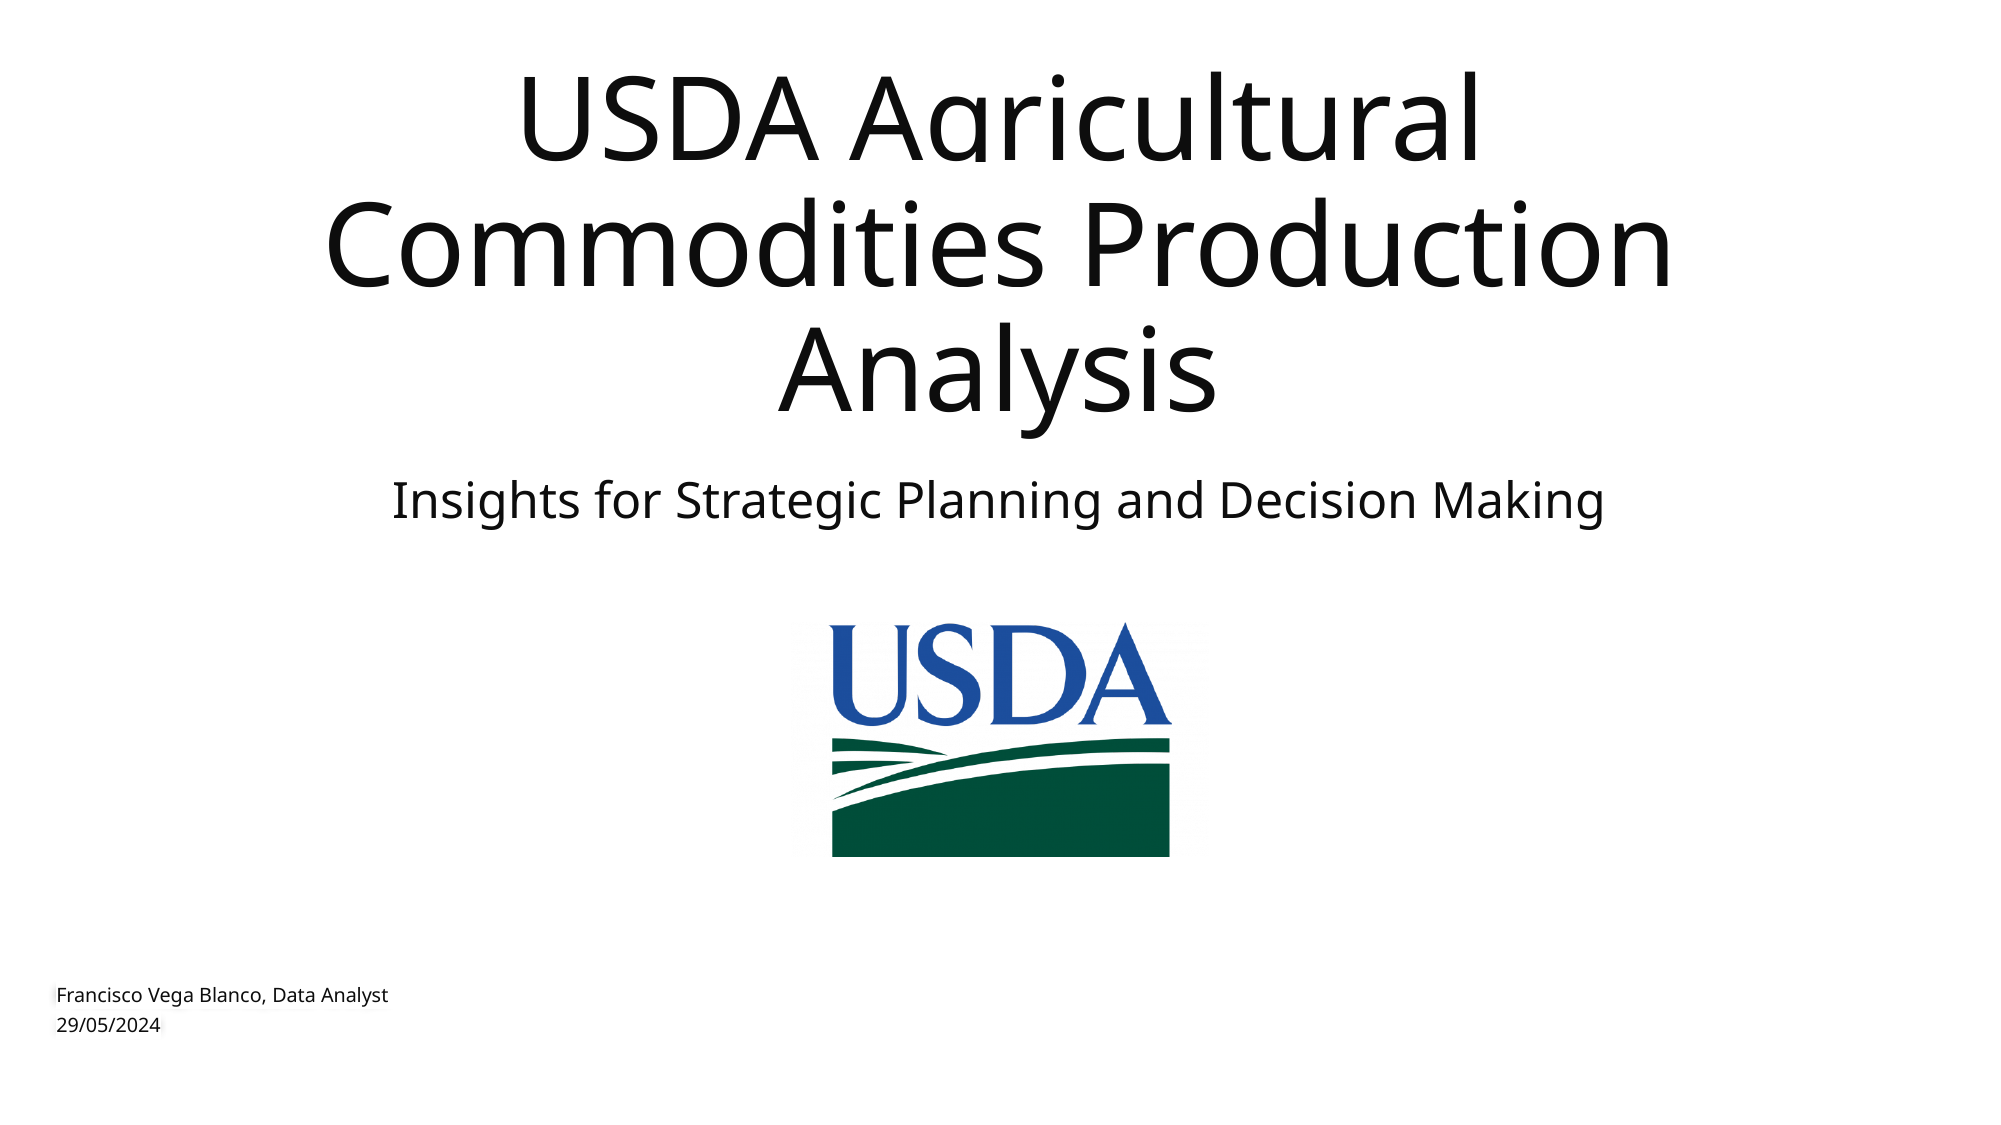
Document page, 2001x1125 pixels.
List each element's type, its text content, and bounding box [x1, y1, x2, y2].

text_box Francisco Vega Blanco, Data Analyst 29/05/2024 [41, 975, 1776, 1047]
subtitle Insights for Strategic Planning and Decision Making [249, 467, 1750, 740]
picture [791, 622, 1209, 857]
title USDA Agricultural Commodities Production Analysis [249, 52, 1750, 445]
